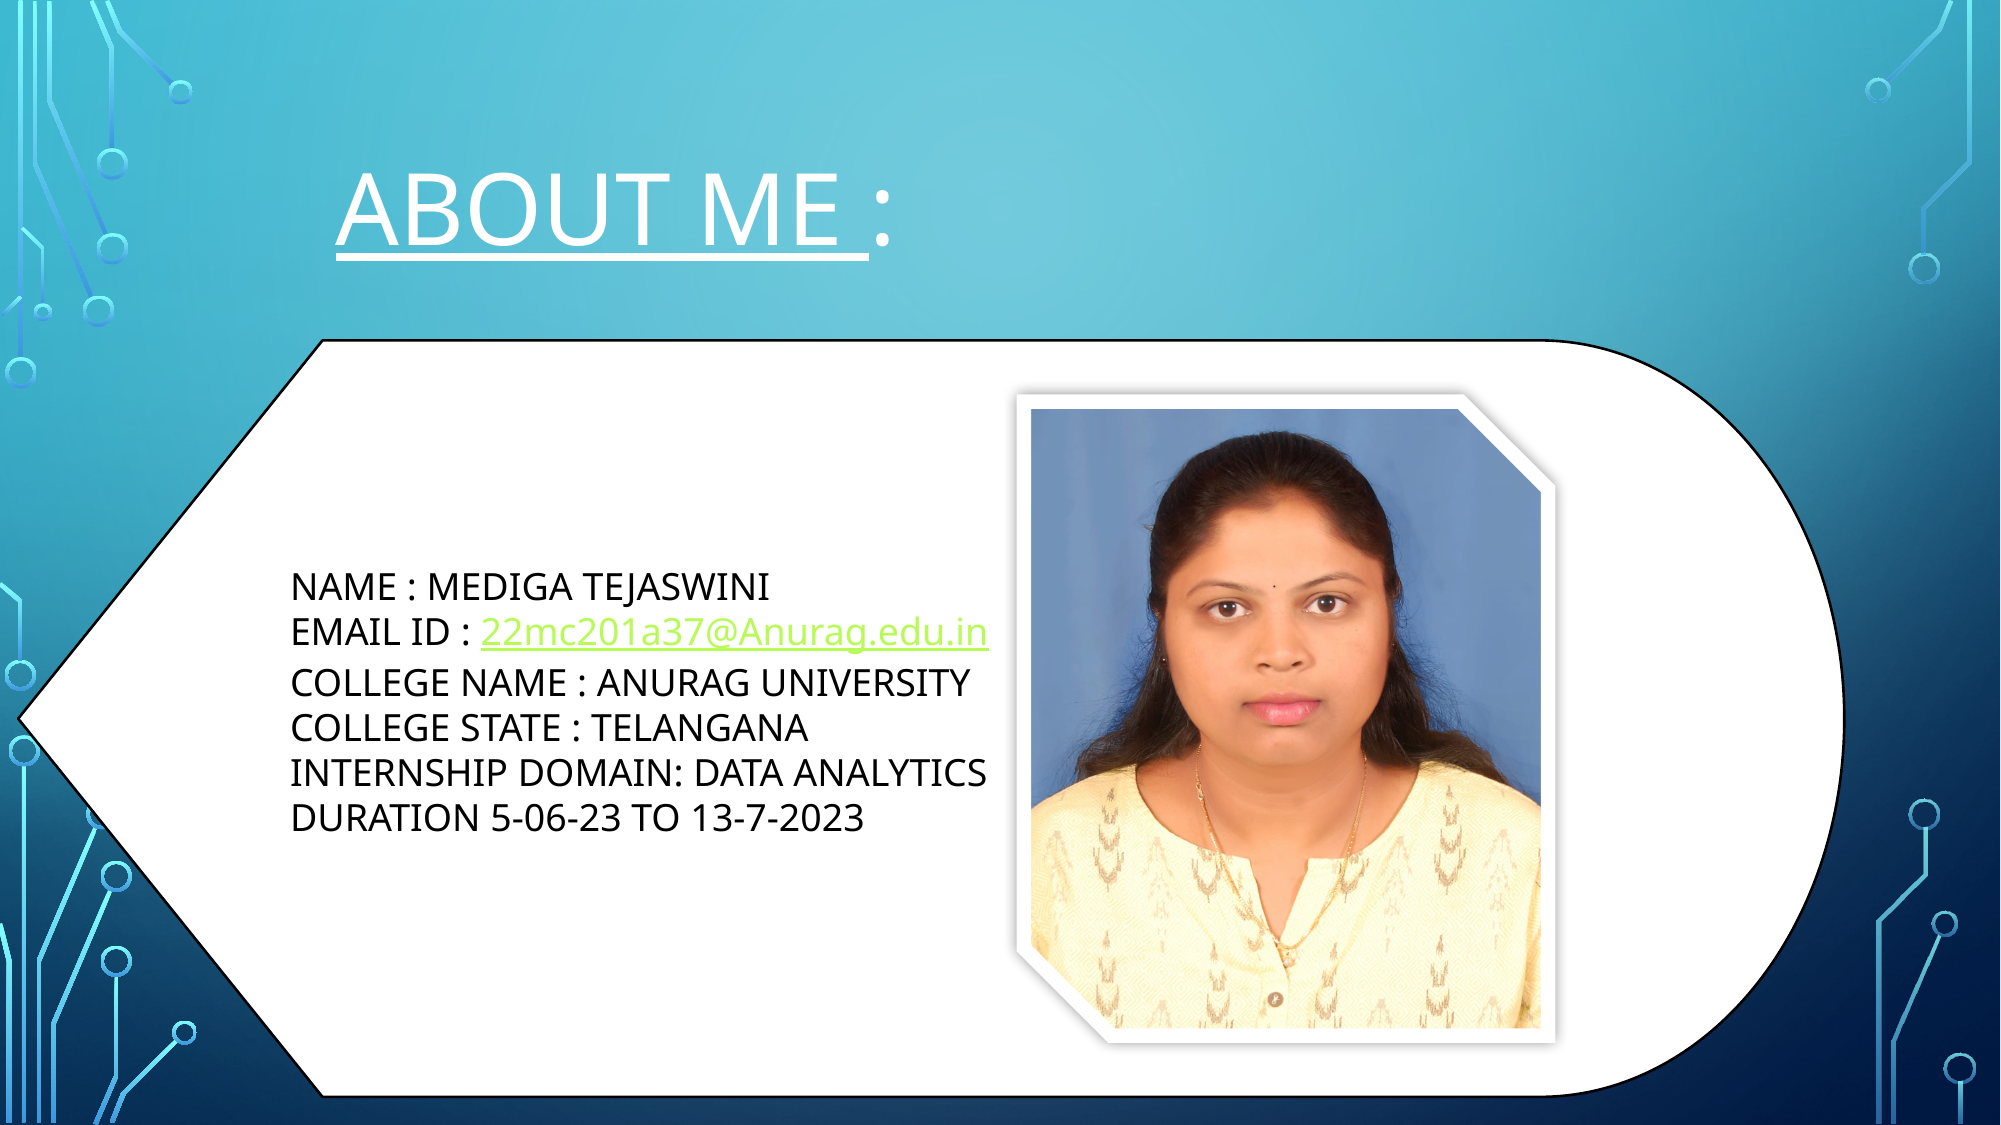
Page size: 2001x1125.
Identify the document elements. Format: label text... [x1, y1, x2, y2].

picture [1023, 401, 1549, 1036]
text_box ABOUT ME : [320, 138, 1286, 273]
text_box [17, 339, 1846, 1099]
text_box NAME : MEDIGA TEJASWINI EMAIL ID : 22mc201a37@Anurag.edu.in COLLEGE NAME : ANURAG UNIVERSITY COLLEGE STATE : TELANGANA INTERNSHIP DOMAIN: DATA ANALYTICS DURATION 5-06-23 TO 13-7-2023 [275, 555, 1007, 847]
